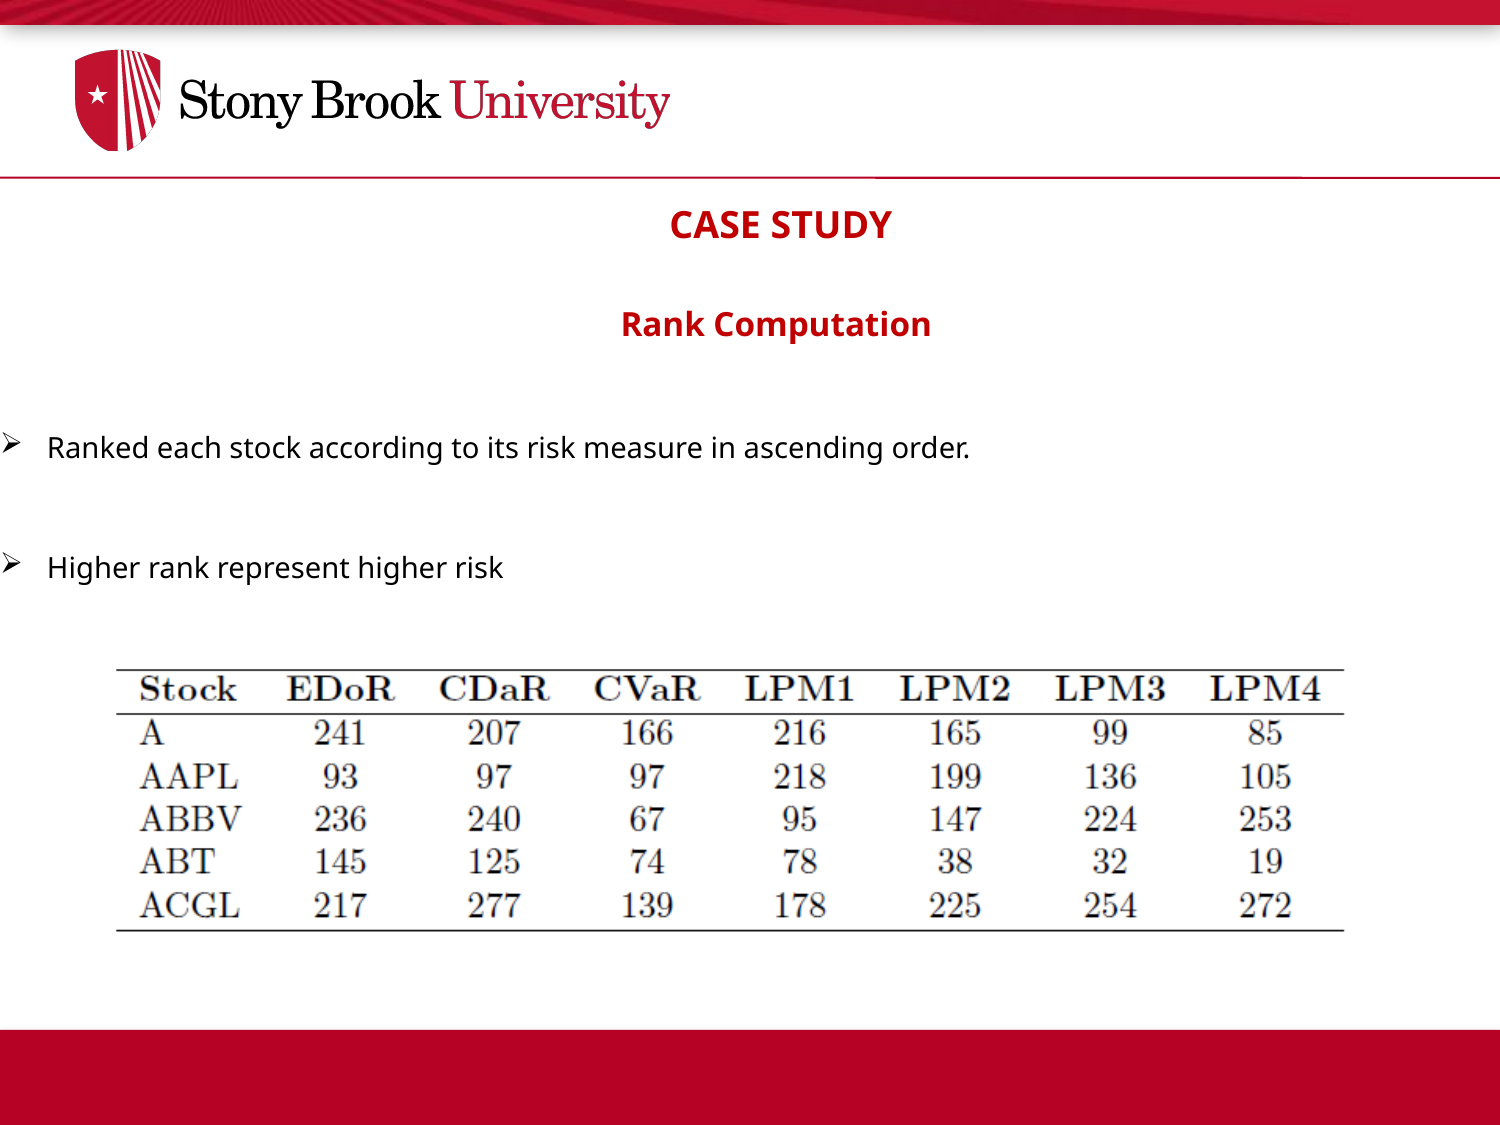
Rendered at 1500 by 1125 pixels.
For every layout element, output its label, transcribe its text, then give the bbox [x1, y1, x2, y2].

picture [104, 657, 1361, 938]
picture [0, 0, 1500, 25]
list CASE STUDY Rank Computation Ranked each stock according to its risk measure in ascending order. Higher rank represent higher risk [0, 90, 1487, 729]
picture [75, 48, 670, 90]
